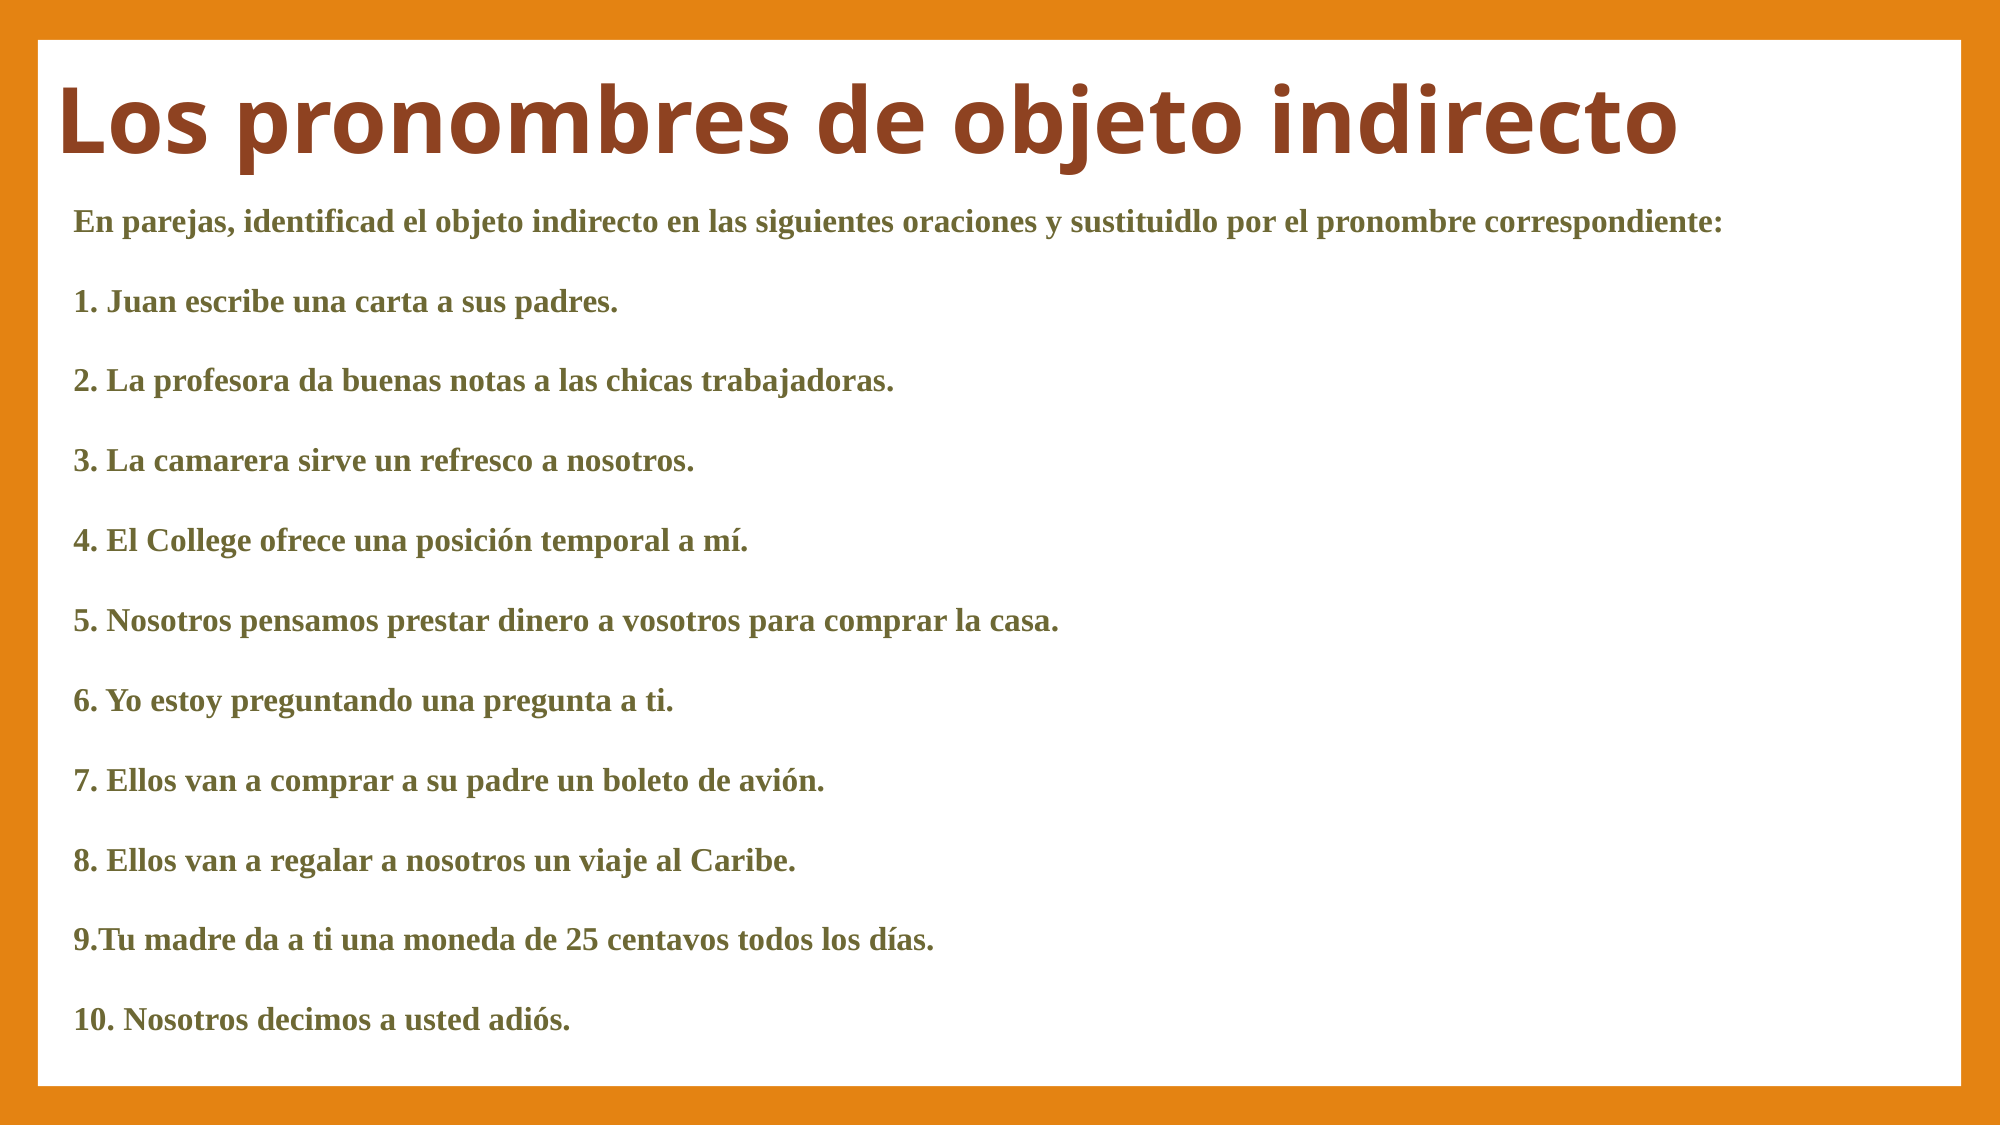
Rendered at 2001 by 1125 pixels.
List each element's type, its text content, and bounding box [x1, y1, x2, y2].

title Los pronombres de objeto indirecto [40, 56, 1956, 191]
text_box En parejas, identificad el objeto indirecto en las siguientes oraciones y sustituidlo por el pronombre correspondiente: 1. Juan escribe una carta a sus padres. 2. La profesora da buenas notas a las chicas trabajadoras. 3. La camarera sirve un refresco a nosotros. 4. El College ofrece una posición temporal a mí. 5. Nosotros pensamos prestar dinero a vosotros para comprar la casa. 6. Yo estoy preguntando una pregunta a ti. 7. Ellos van a comprar a su padre un boleto de avión. 8. Ellos van a regalar a nosotros un viaje al Caribe. 9.Tu madre da a ti una moneda de 25 centavos todos los días. 10. Nosotros decimos a usted adiós. [58, 151, 1956, 1125]
